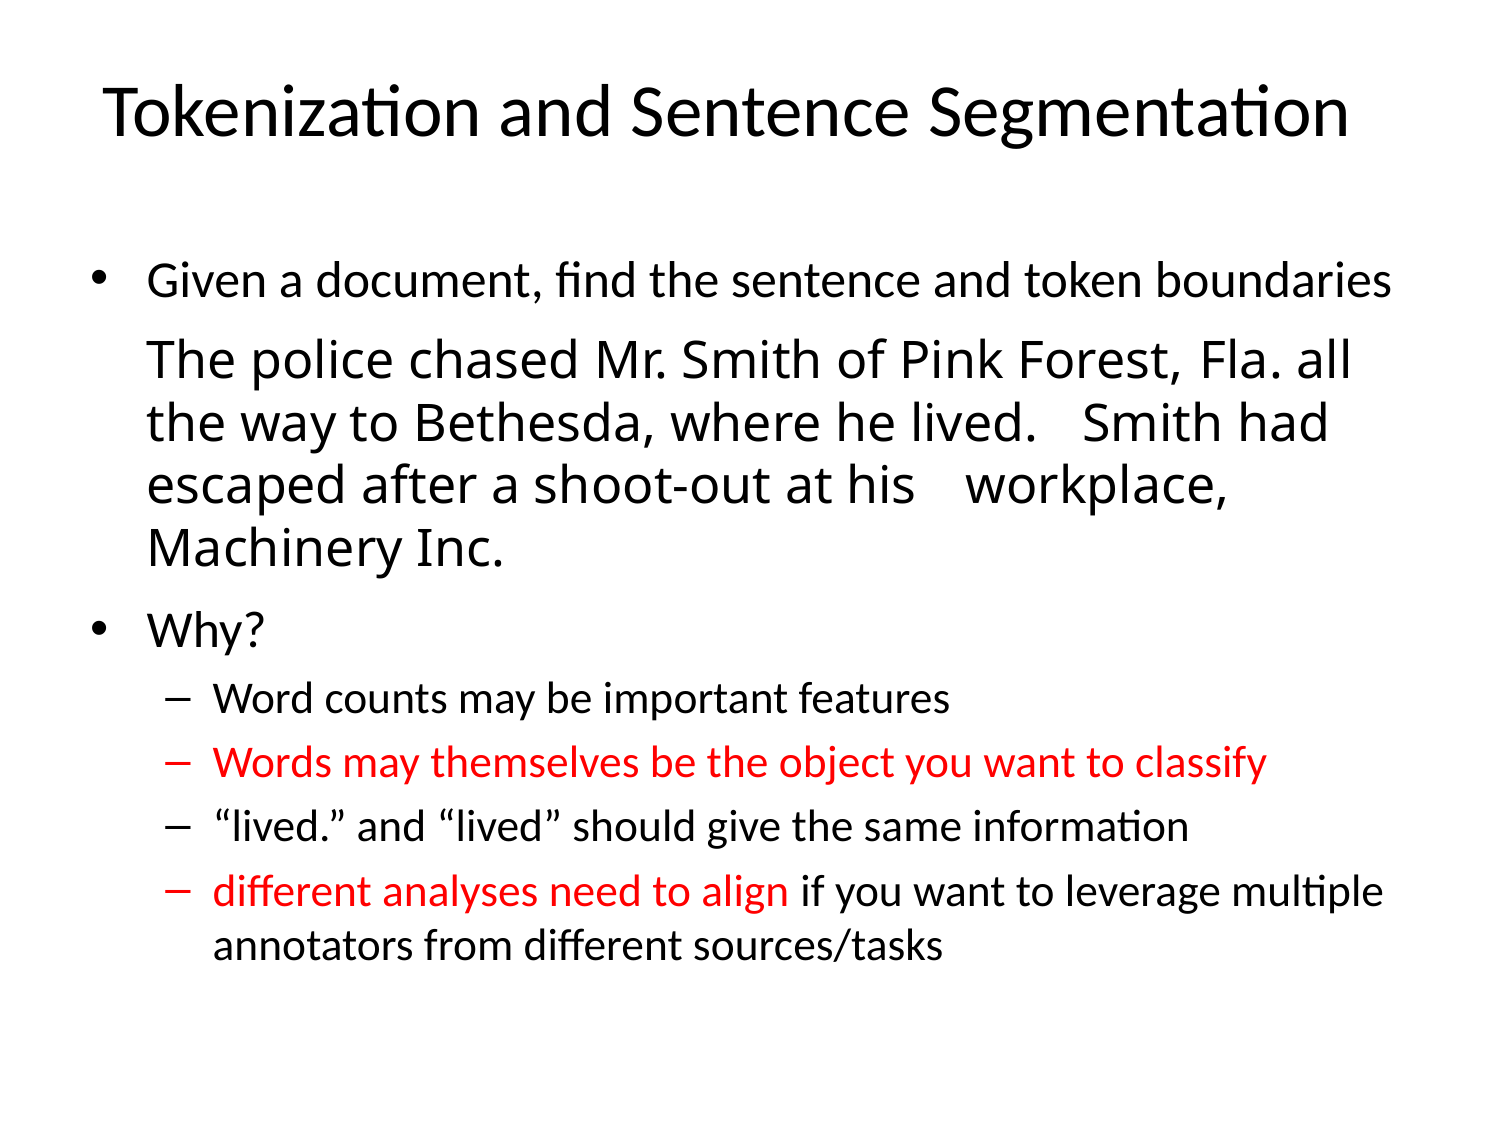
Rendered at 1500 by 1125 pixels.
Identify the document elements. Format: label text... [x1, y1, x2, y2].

list Given a document, find the sentence and token boundaries The police chased Mr. Smith of Pink Forest, Fla. all the way to Bethesda, where he lived. Smith had escaped after a shoot-out at his workplace, Machinery Inc. Why? Word counts may be important features Words may themselves be the object you want to classify “lived.” and “lived” should give the same information different analyses need to align if you want to leverage multiple annotators from different sources/tasks [75, 237, 1425, 988]
text_box Tokenization and Sentence Segmentation [87, 50, 1475, 163]
